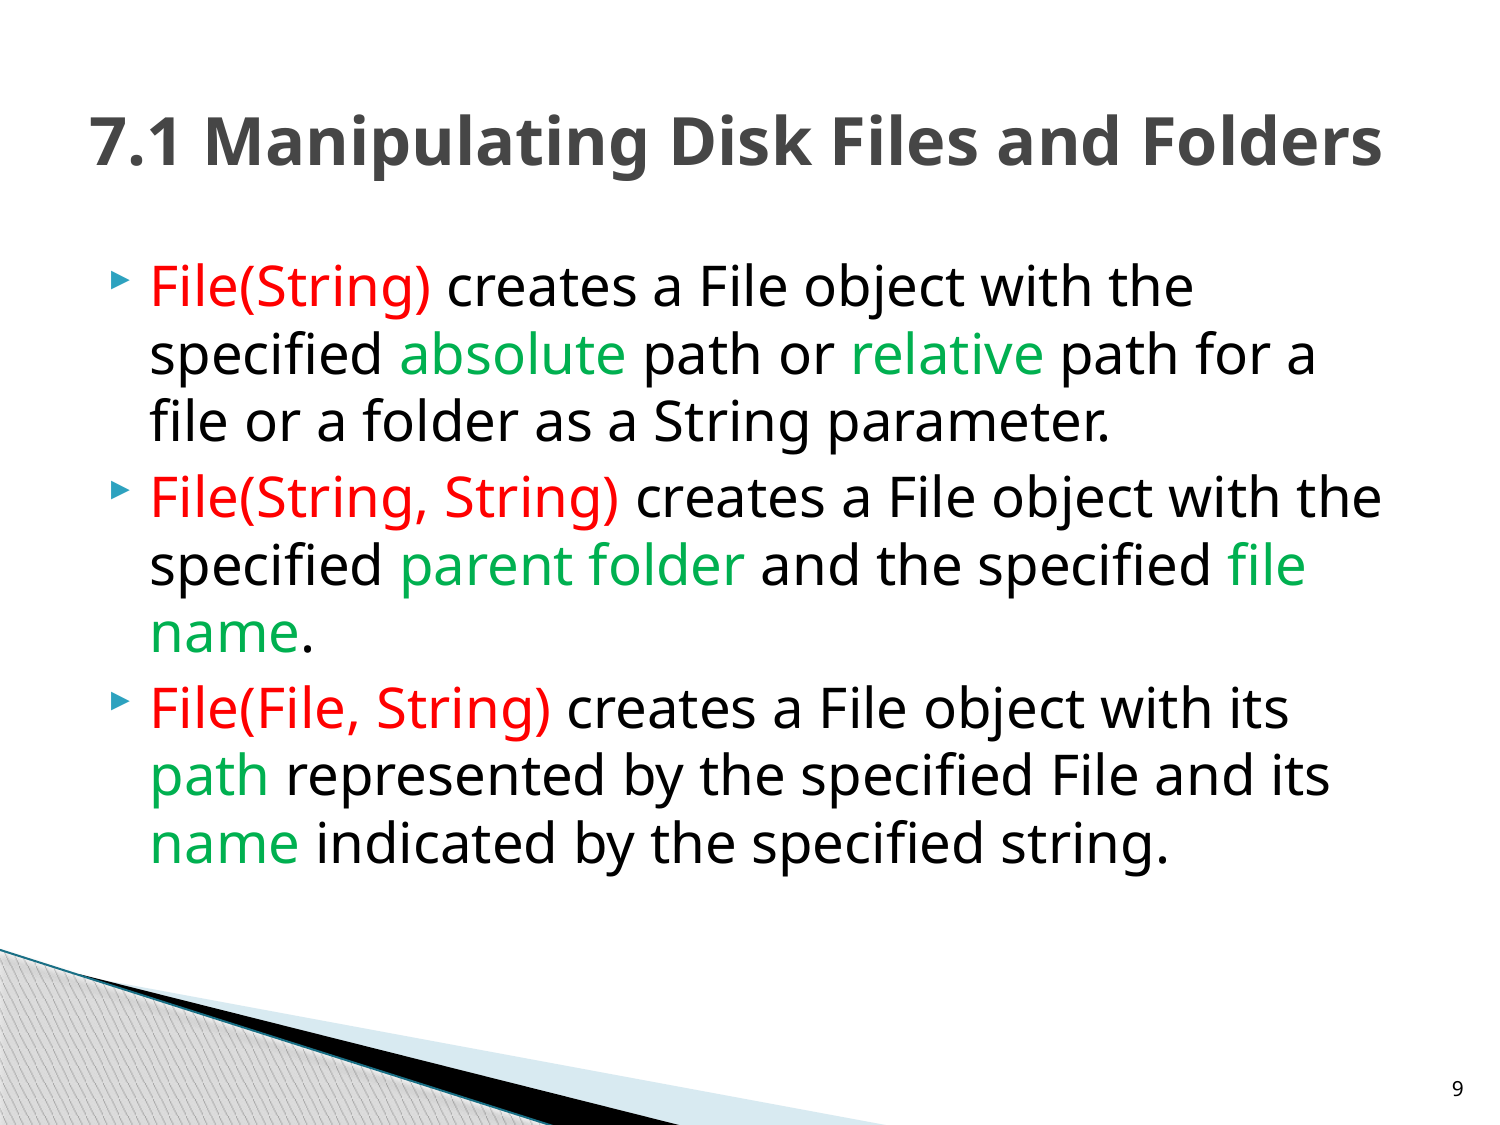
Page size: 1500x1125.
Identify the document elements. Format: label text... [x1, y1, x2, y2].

title 7.1 Manipulating Disk Files and Folders [75, 45, 1425, 233]
list File(String) creates a File object with the specified absolute path or relative path for a file or a folder as a String parameter. File(String, String) creates a File object with the specified parent folder and the specified file name. File(File, String) creates a File object with its path represented by the specified File and its name indicated by the specified string. [75, 242, 1425, 986]
slide_number 9 [1418, 1051, 1479, 1112]
